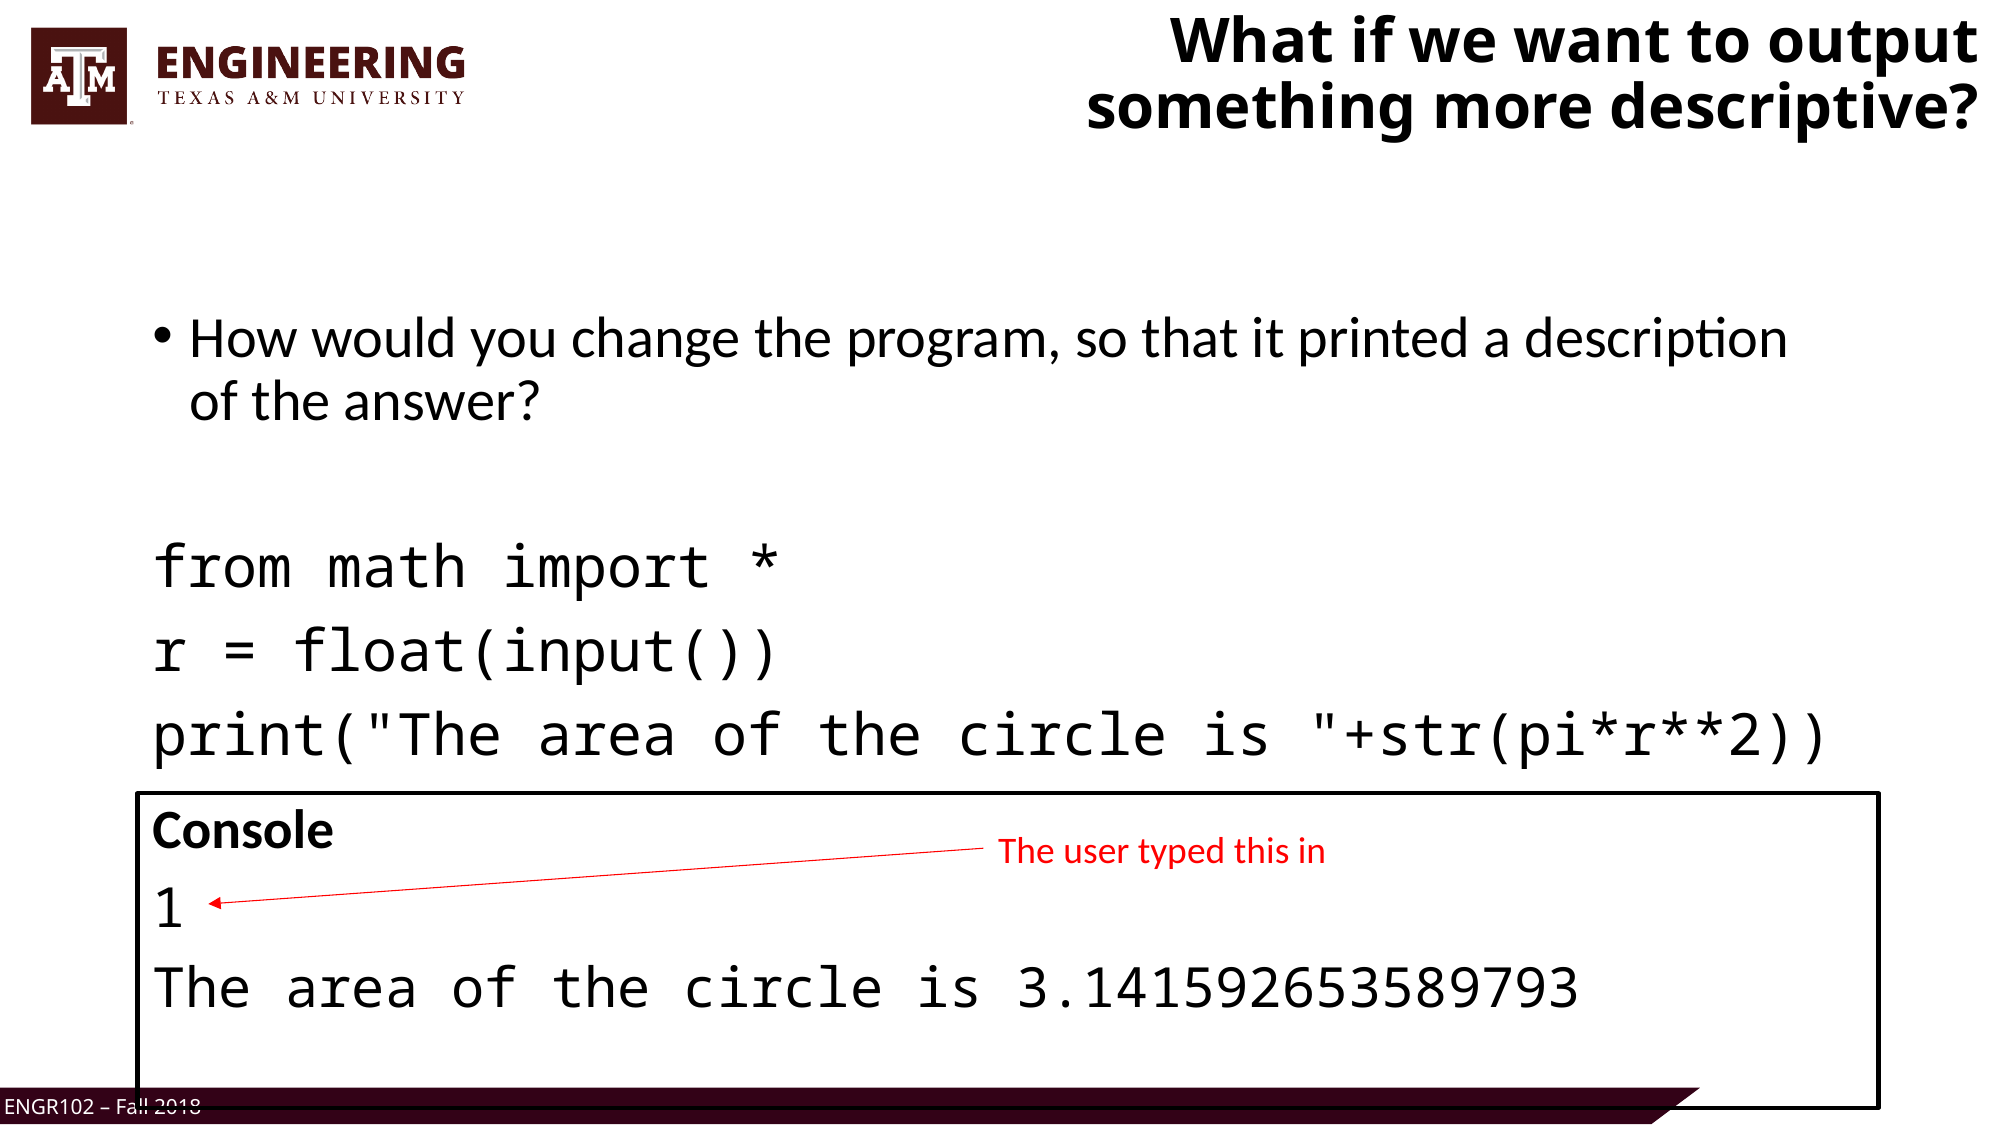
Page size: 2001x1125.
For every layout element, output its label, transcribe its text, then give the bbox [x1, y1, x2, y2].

title What if we want to output something more descriptive? [895, 0, 1995, 151]
text_box Console 1 The area of the circle is 3.141592653589793 [137, 793, 1879, 1108]
picture [24, 21, 474, 130]
list How would you change the program, so that it printed a description of the answer? from math import * r = float(input()) print("The area of the circle is "+str(pi*r**2)) [137, 299, 1863, 793]
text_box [208, 818, 1509, 904]
